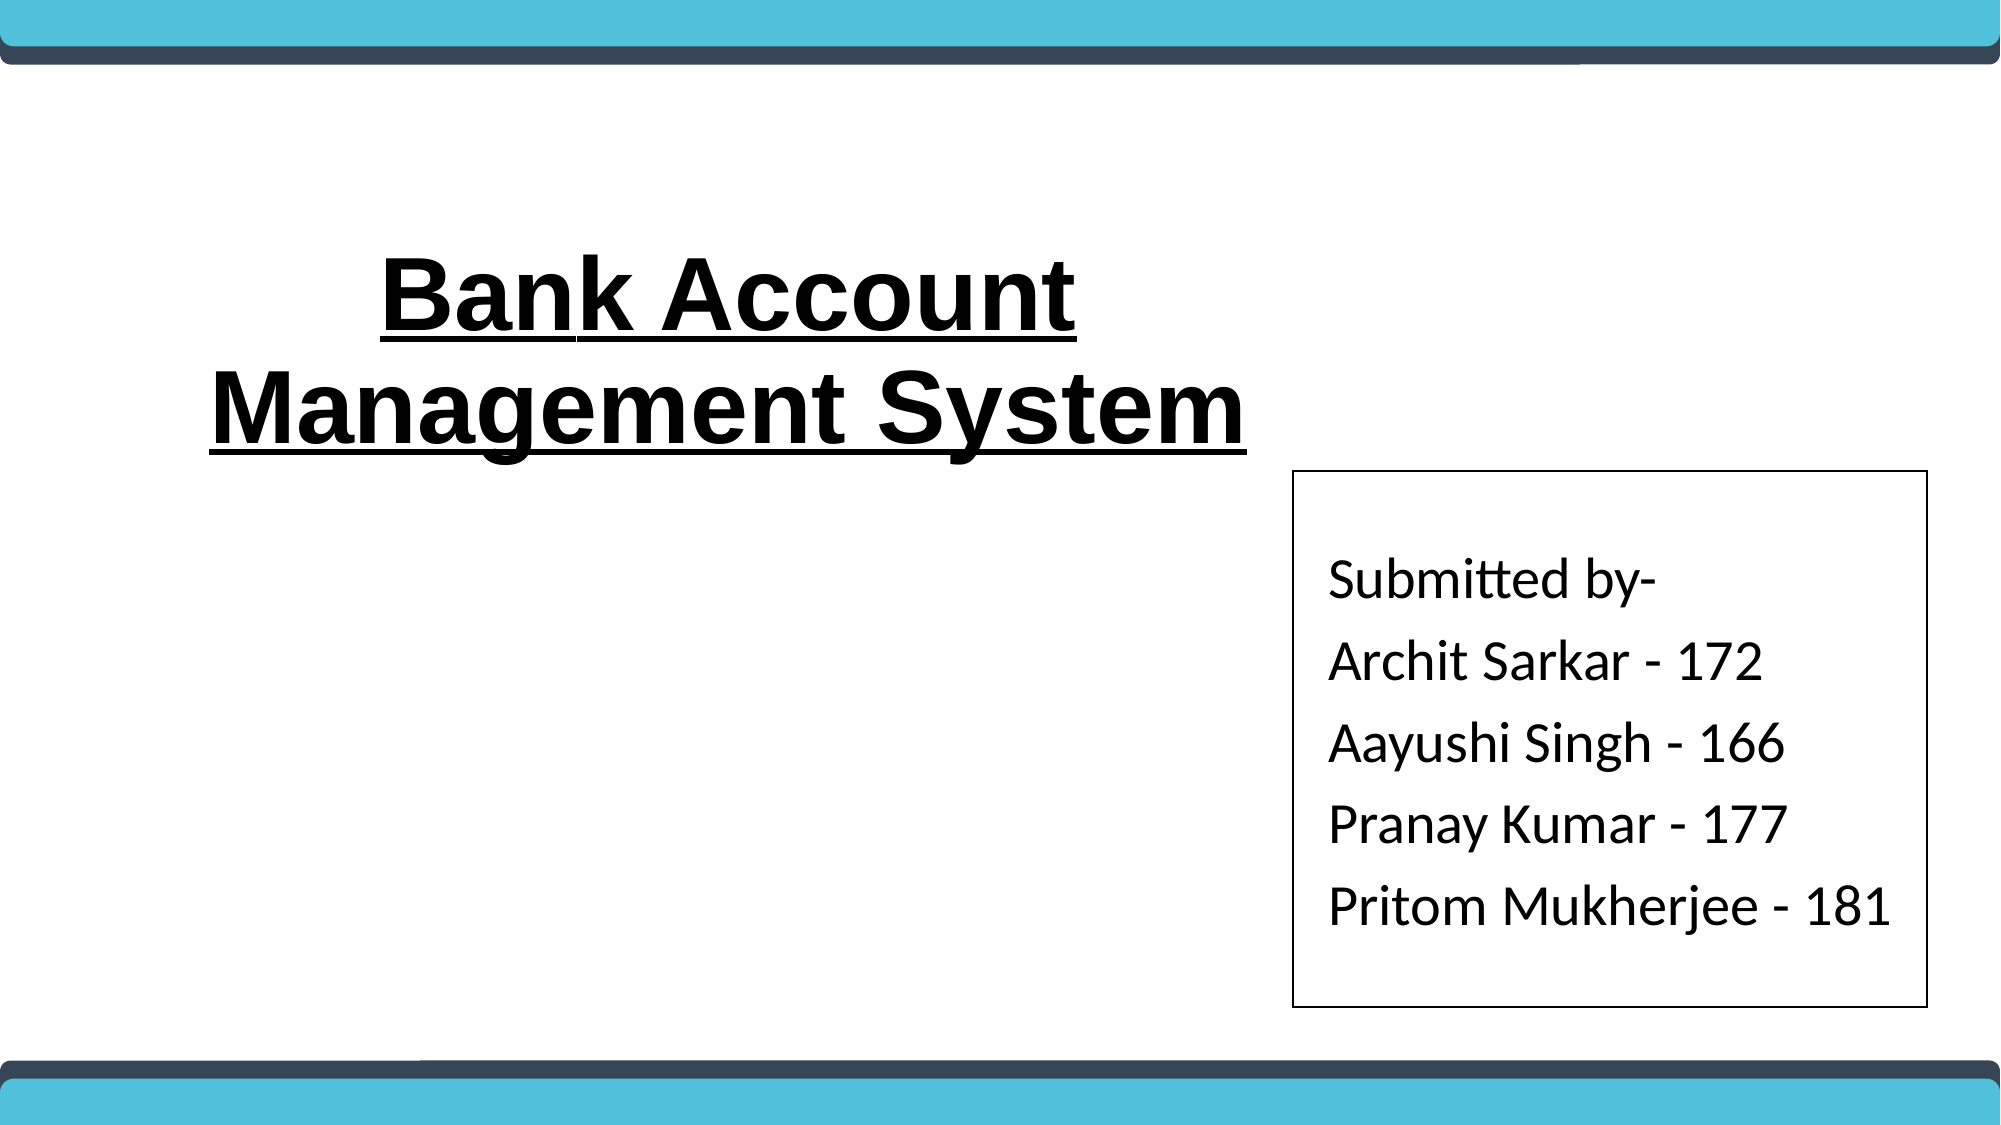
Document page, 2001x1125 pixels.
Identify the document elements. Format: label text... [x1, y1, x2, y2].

subtitle Bank Account Management System [31, 92, 1426, 614]
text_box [0, 1060, 2000, 1125]
text_box Submitted by- Archit Sarkar - 172 Aayushi Singh - 166 Pranay Kumar - 177 Pritom Mukherjee - 181 [1292, 470, 1928, 1008]
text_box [0, 0, 2000, 65]
